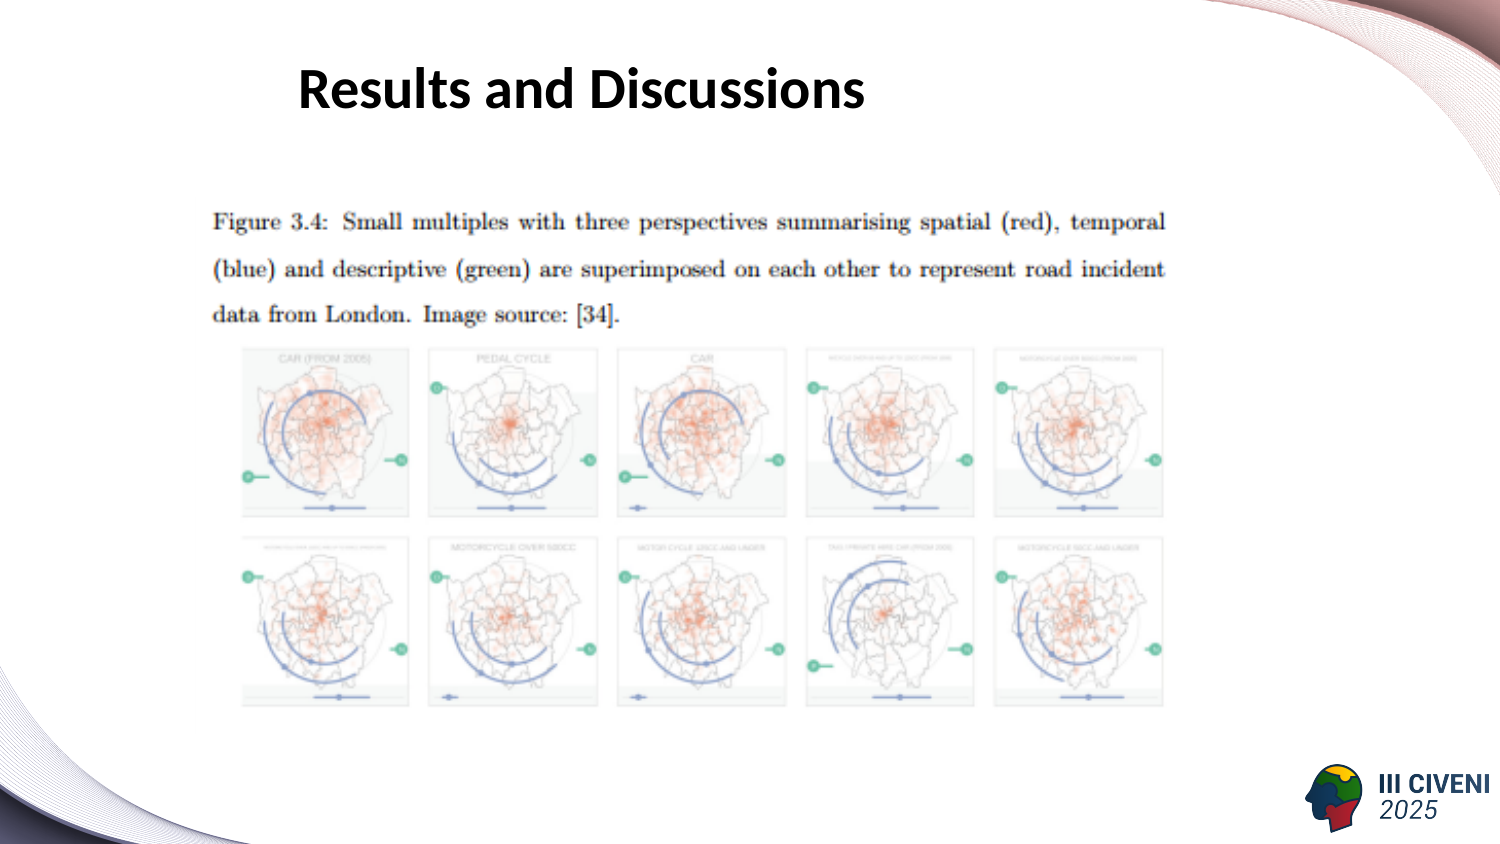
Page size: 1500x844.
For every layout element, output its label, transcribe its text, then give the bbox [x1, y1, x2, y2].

picture [1305, 764, 1489, 833]
text_box Results and Discussions [283, 42, 1217, 122]
picture [194, 197, 1199, 734]
